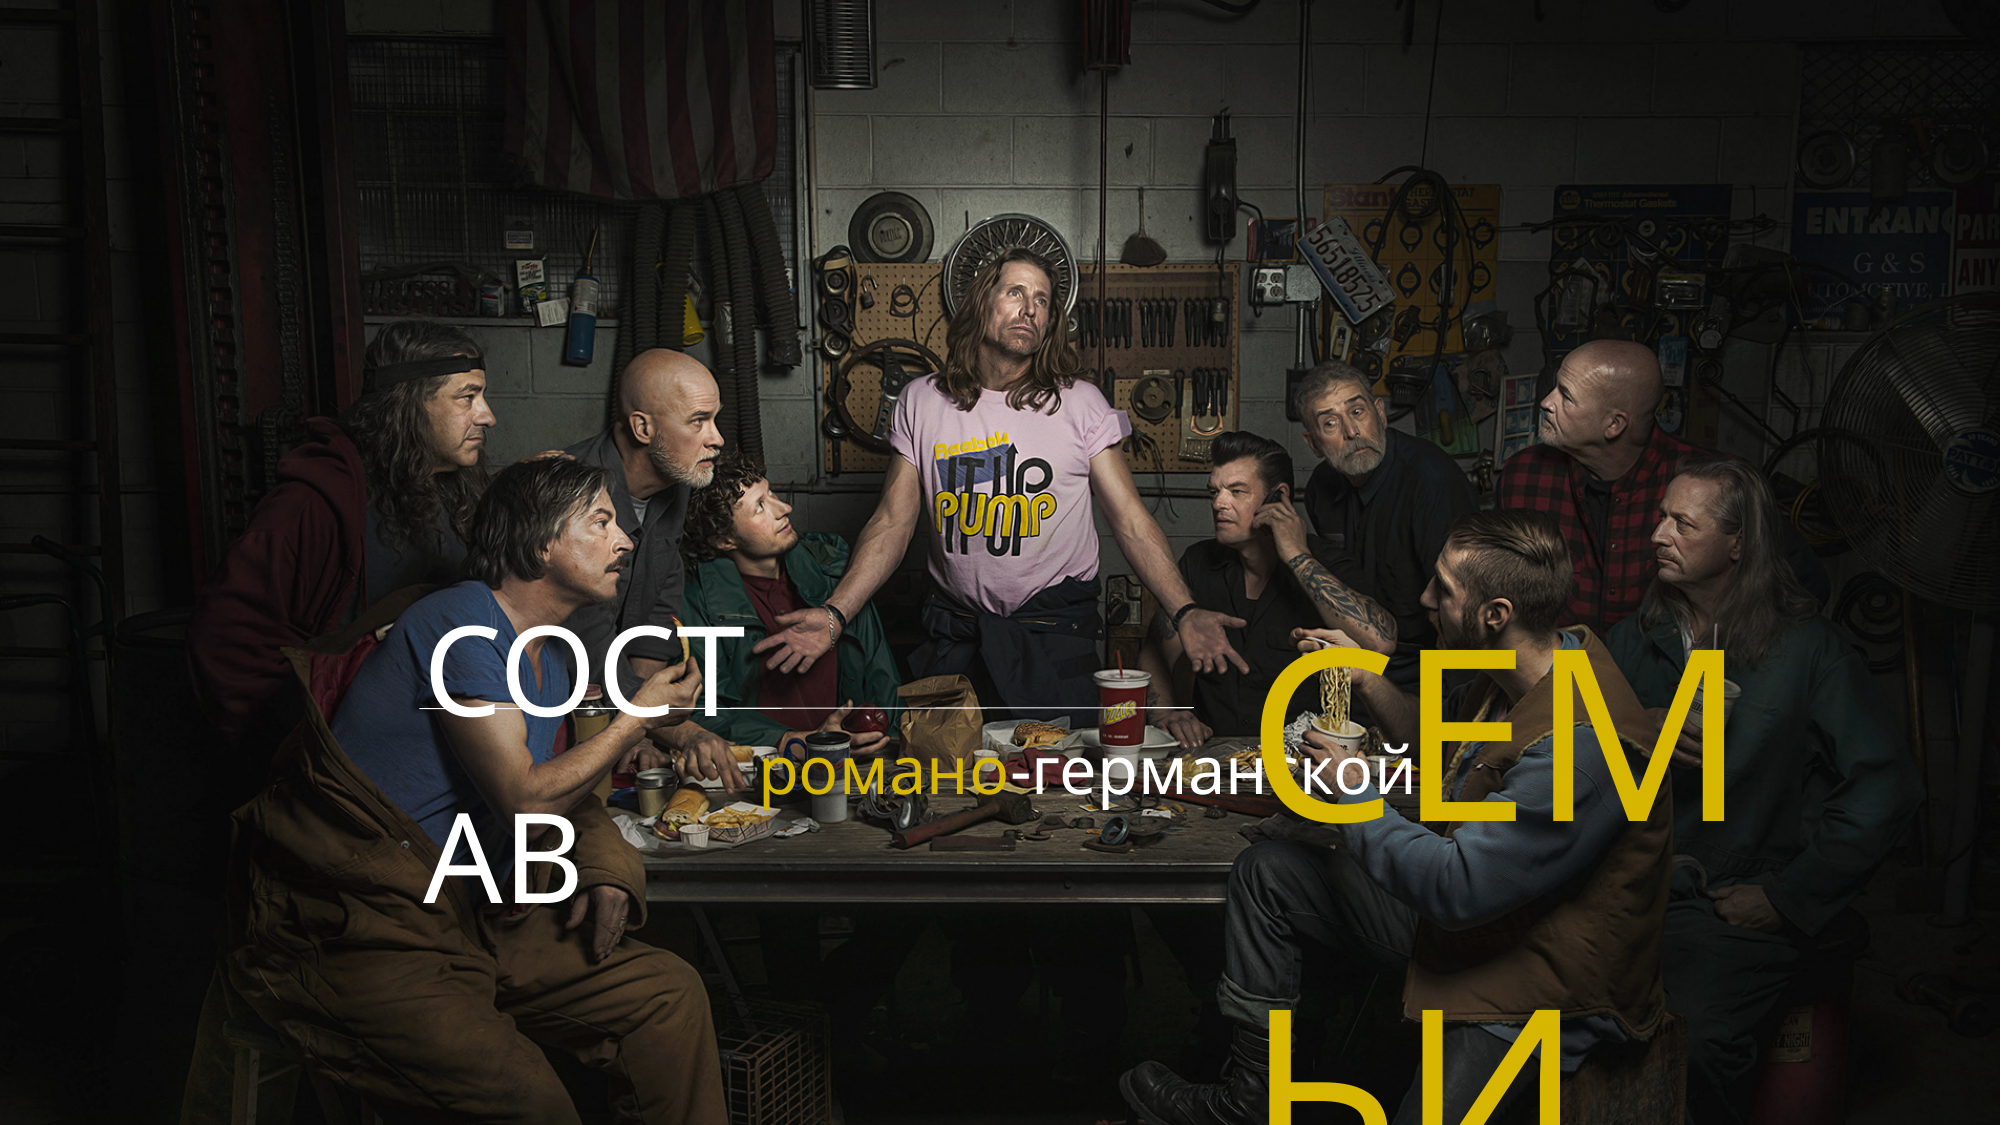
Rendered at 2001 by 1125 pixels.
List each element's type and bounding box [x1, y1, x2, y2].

picture [0, 0, 2000, 1125]
text_box [419, 510, 1893, 833]
